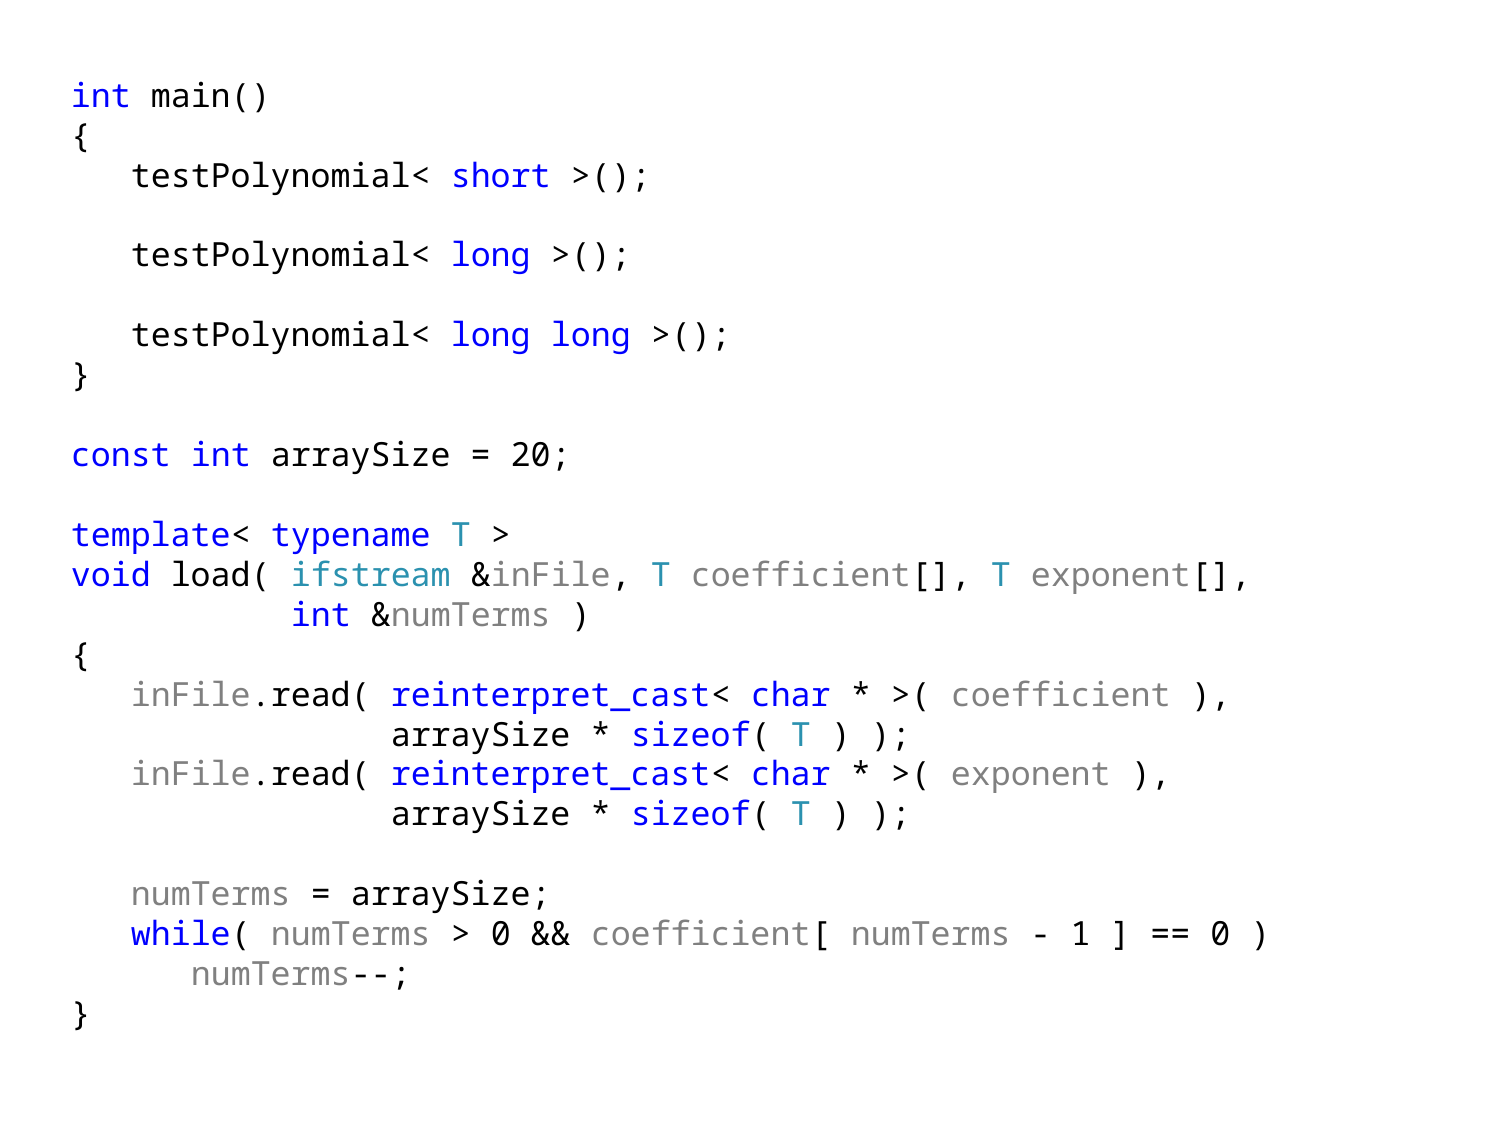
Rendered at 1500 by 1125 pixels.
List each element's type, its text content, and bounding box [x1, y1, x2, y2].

list int main() { testPolynomial< short >(); testPolynomial< long >(); testPolynomial< long long >(); } const int arraySize = 20; template< typename T > void load( ifstream &inFile, T coefficient[], T exponent[], int &numTerms ) { inFile.read( reinterpret_cast< char * >( coefficient ), arraySize * sizeof( T ) ); inFile.read( reinterpret_cast< char * >( exponent ), arraySize * sizeof( T ) ); numTerms = arraySize; while( numTerms > 0 && coefficient[ numTerms - 1 ] == 0 ) numTerms--; } [64, 66, 1436, 1059]
